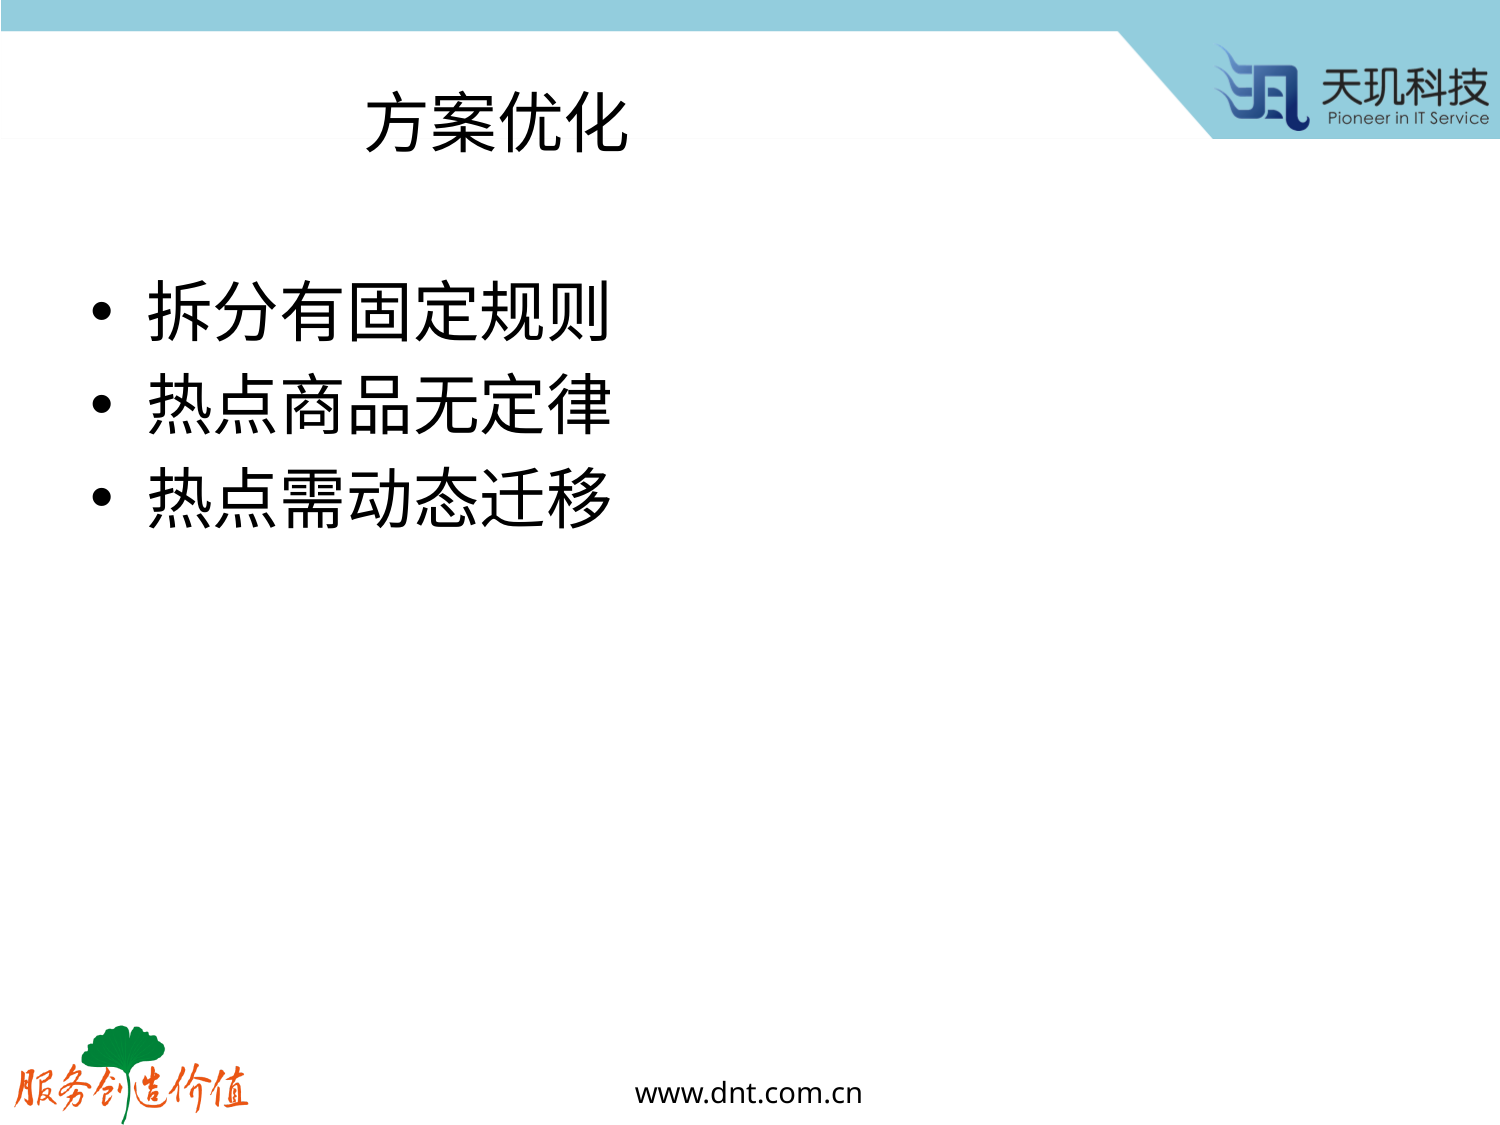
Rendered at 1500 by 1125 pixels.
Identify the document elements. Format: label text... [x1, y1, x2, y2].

picture [0, 0, 1500, 140]
picture [0, 1023, 254, 1125]
list 拆分有固定规则 热点商品无定律 热点需动态迁移 [75, 262, 1425, 1005]
title 方案优化 [0, 68, 994, 173]
